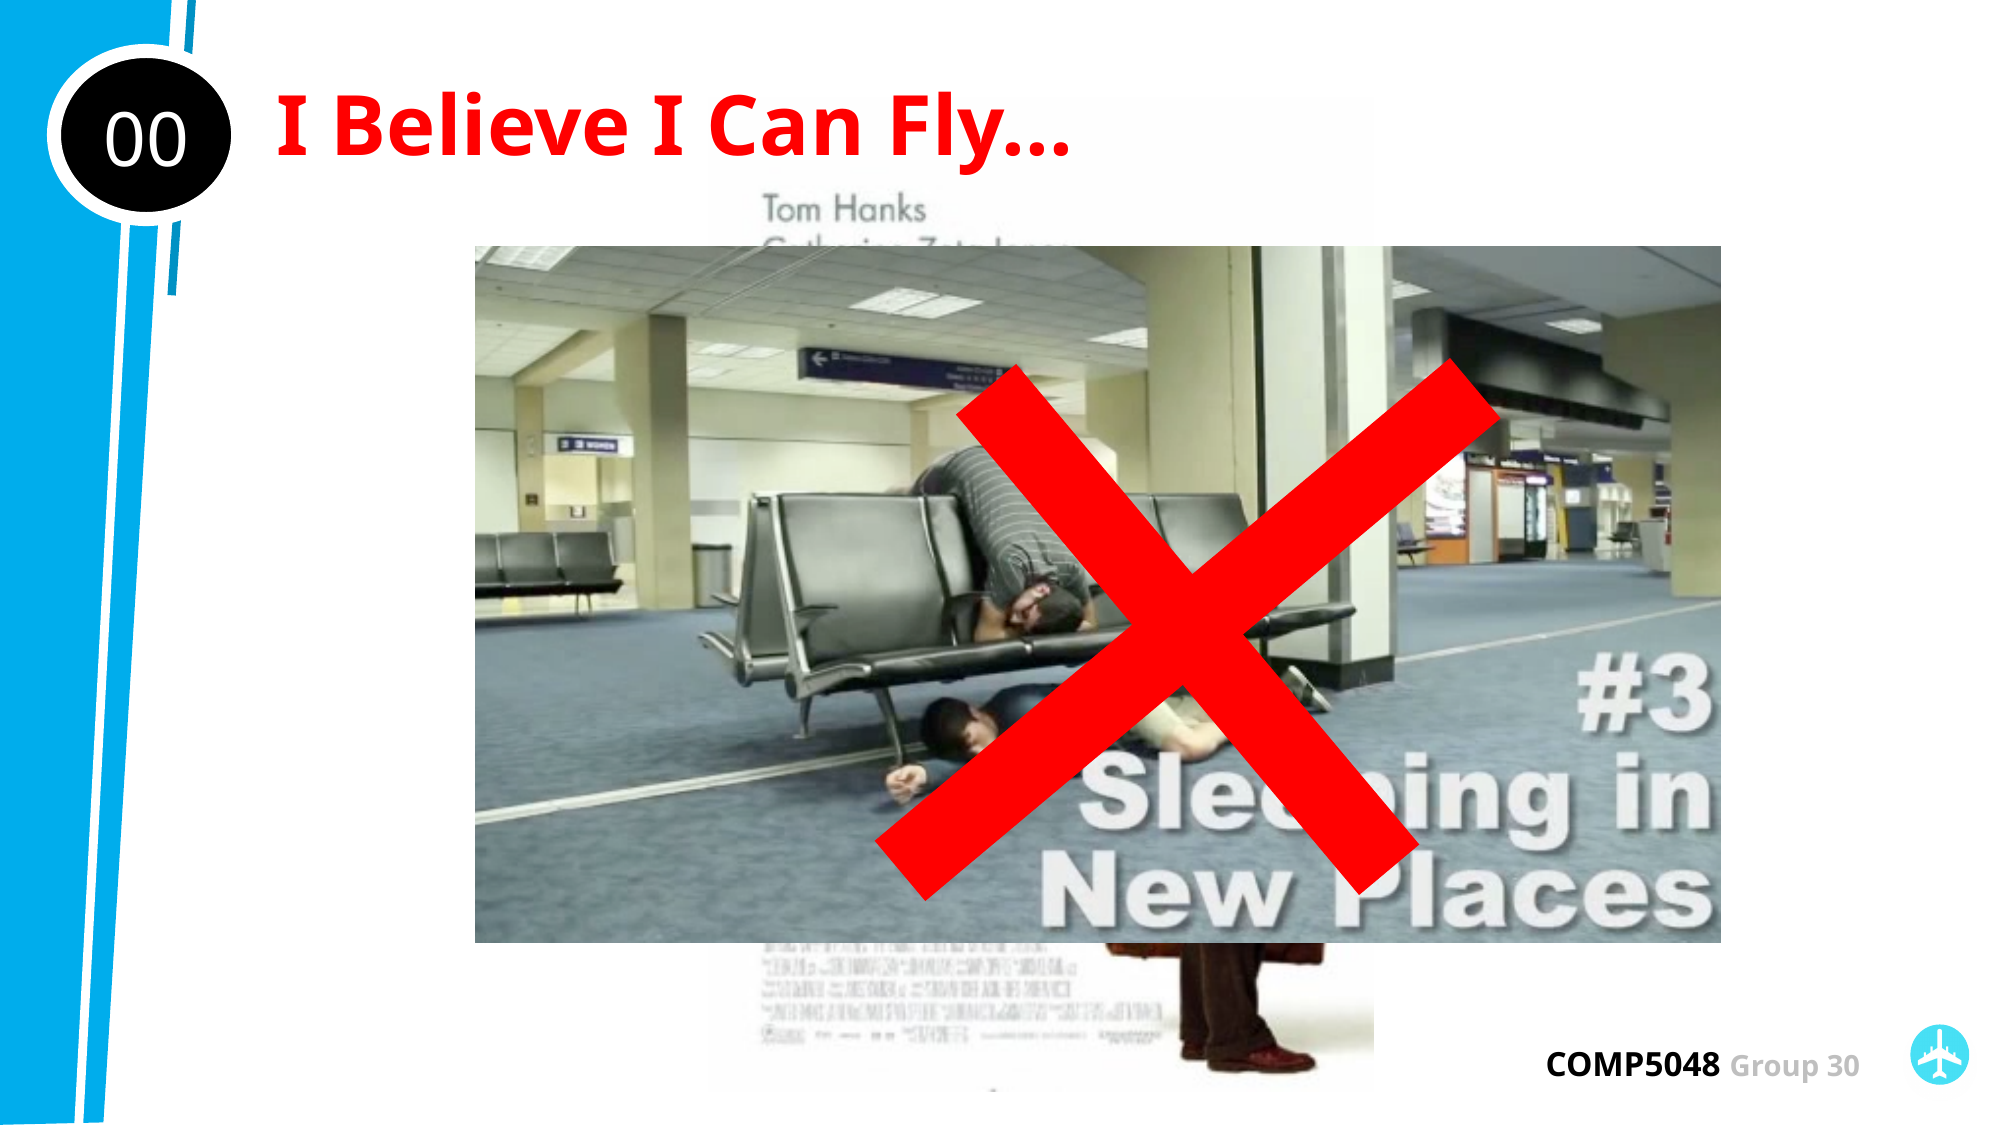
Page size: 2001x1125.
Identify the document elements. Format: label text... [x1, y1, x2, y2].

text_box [53, 50, 239, 220]
text_box I Believe I Can Fly... [262, 64, 1213, 180]
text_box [78, 220, 128, 1125]
picture [475, 97, 1722, 1092]
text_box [171, 220, 192, 296]
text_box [1530, 1024, 1970, 1092]
text_box [0, 0, 171, 1125]
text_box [171, 0, 192, 50]
